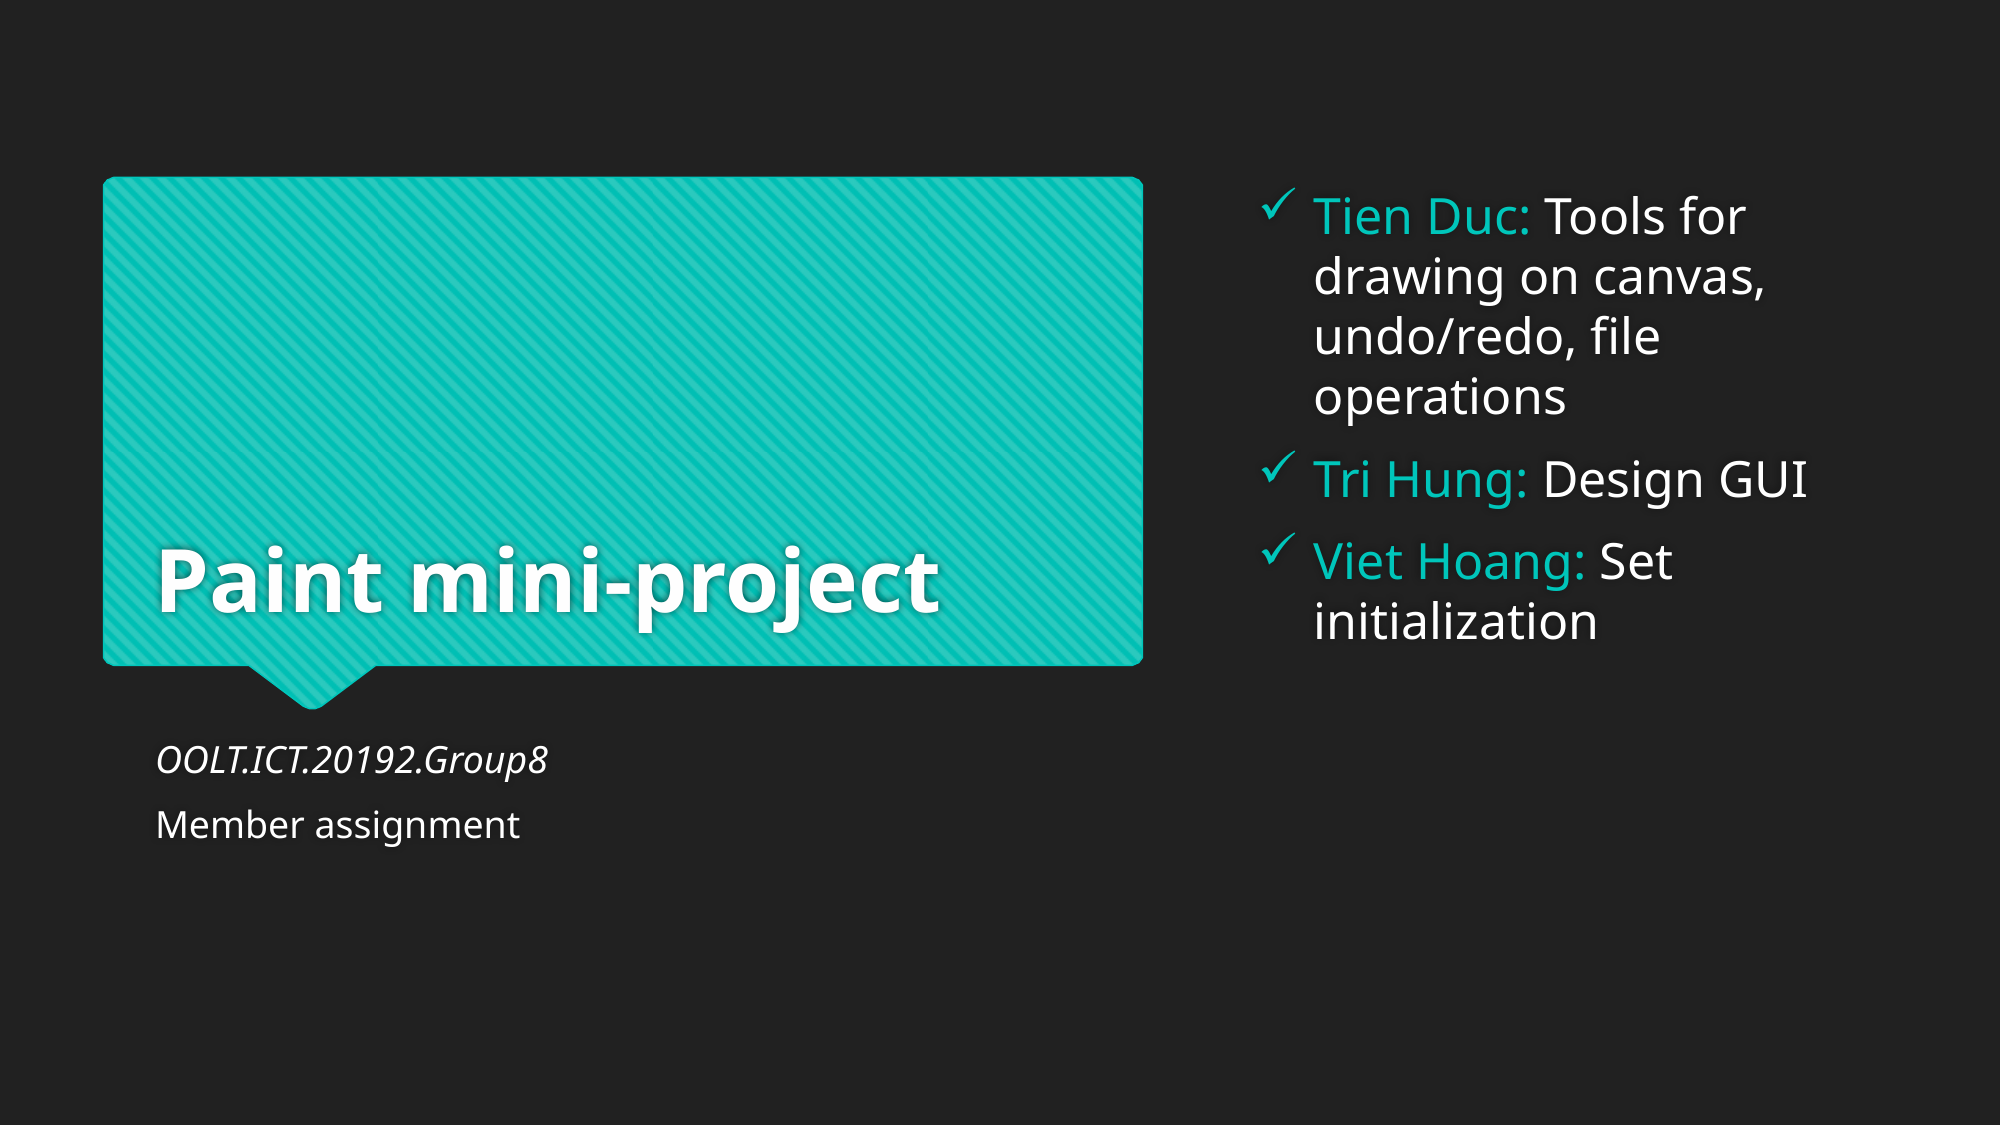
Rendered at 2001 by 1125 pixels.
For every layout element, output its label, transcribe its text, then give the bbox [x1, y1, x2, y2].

list OOLT.ICT.20192.Group8 Member assignment [139, 728, 1107, 883]
title Paint mini-project [139, 203, 1107, 638]
list Tien Duc: Tools for drawing on canvas, undo/redo, file operations Tri Hung: Design GUI Viet Hoang: Set initialization [1242, 177, 1868, 846]
